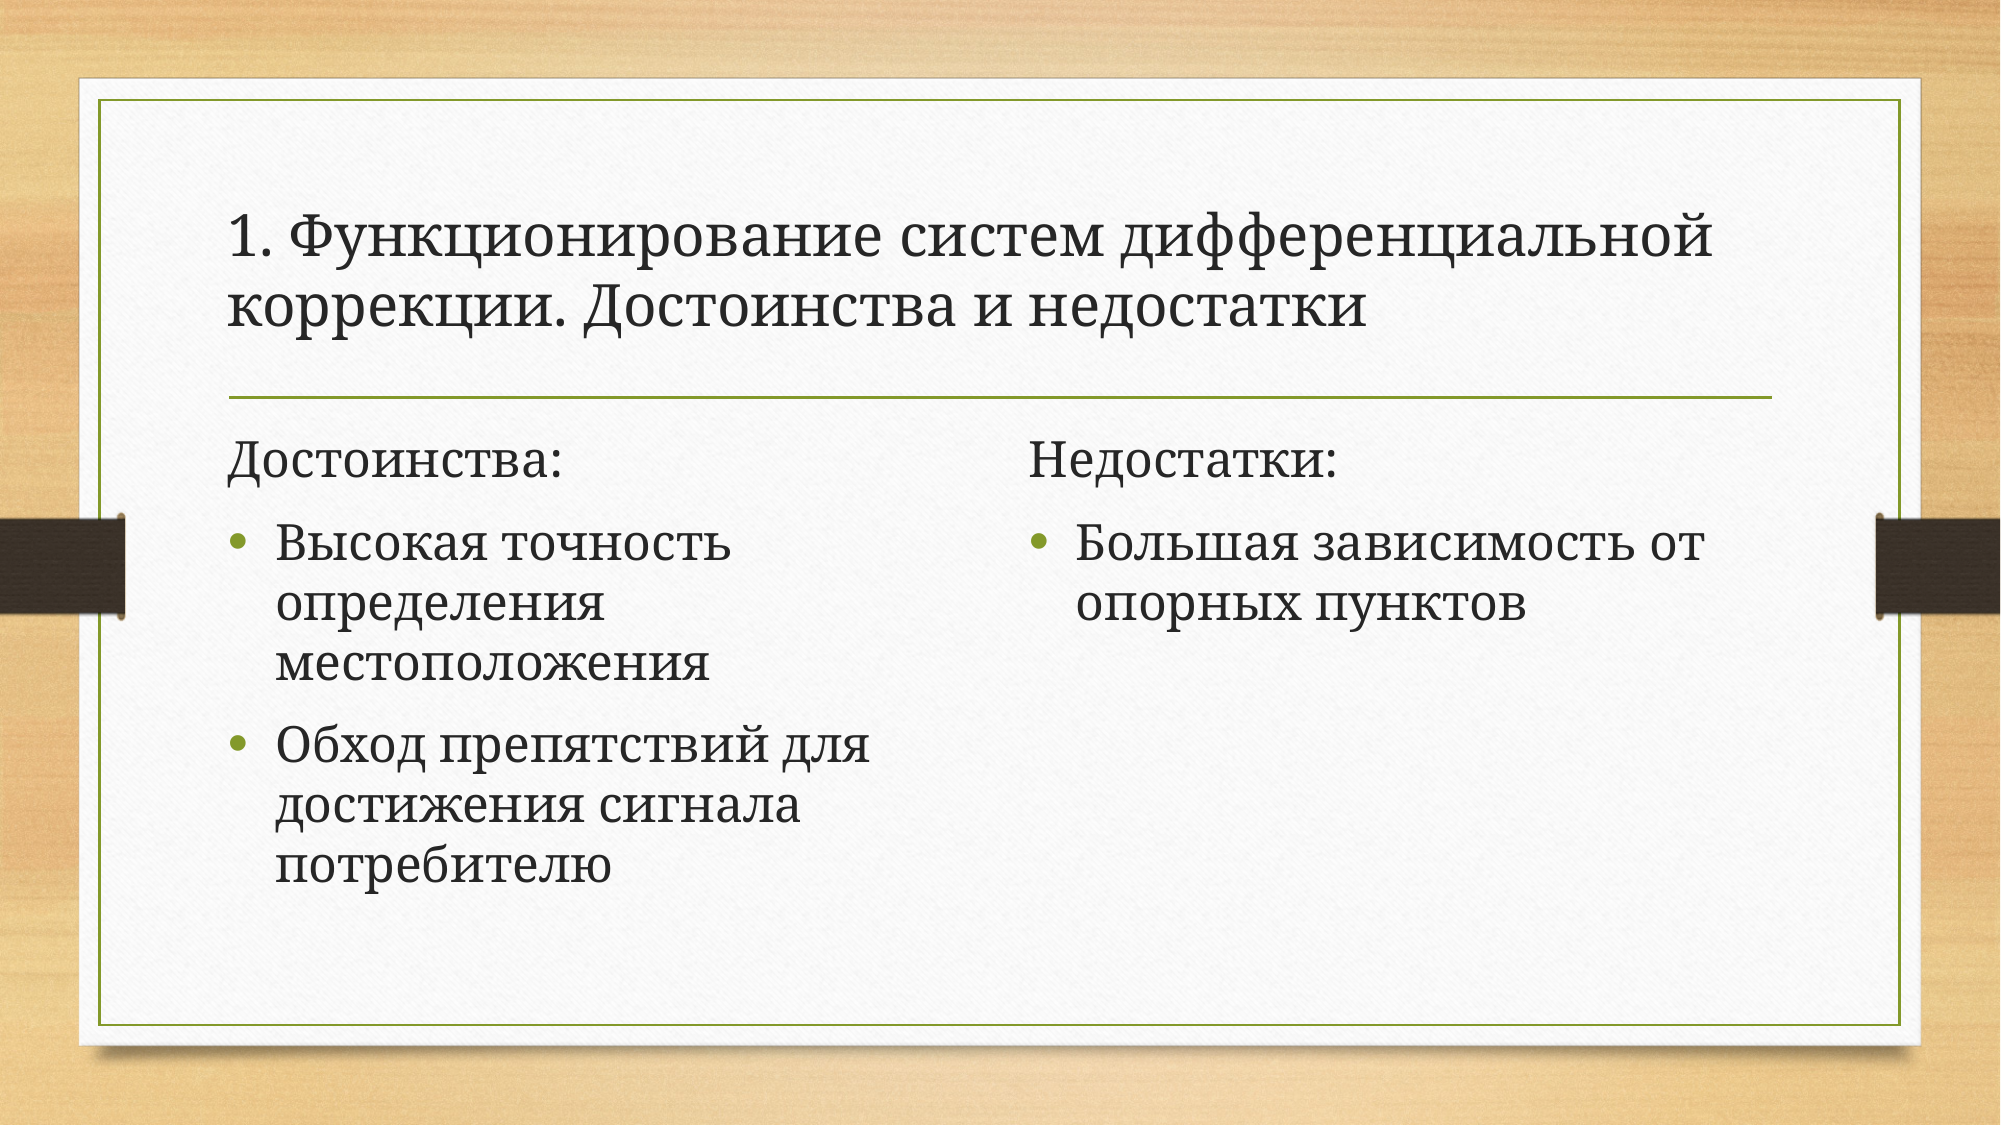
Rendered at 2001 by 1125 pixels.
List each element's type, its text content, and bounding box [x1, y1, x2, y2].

picture [0, 0, 2001, 1125]
list Достоинства: Высокая точность определения местоположения Обход препятствий для достижения сигнала потребителю [213, 420, 987, 963]
title 1. Функционирование систем дифференциальной коррекции. Достоинства и недостатки [212, 161, 1788, 375]
list Недостатки: Большая зависимость от опорных пунктов [1013, 420, 1788, 963]
